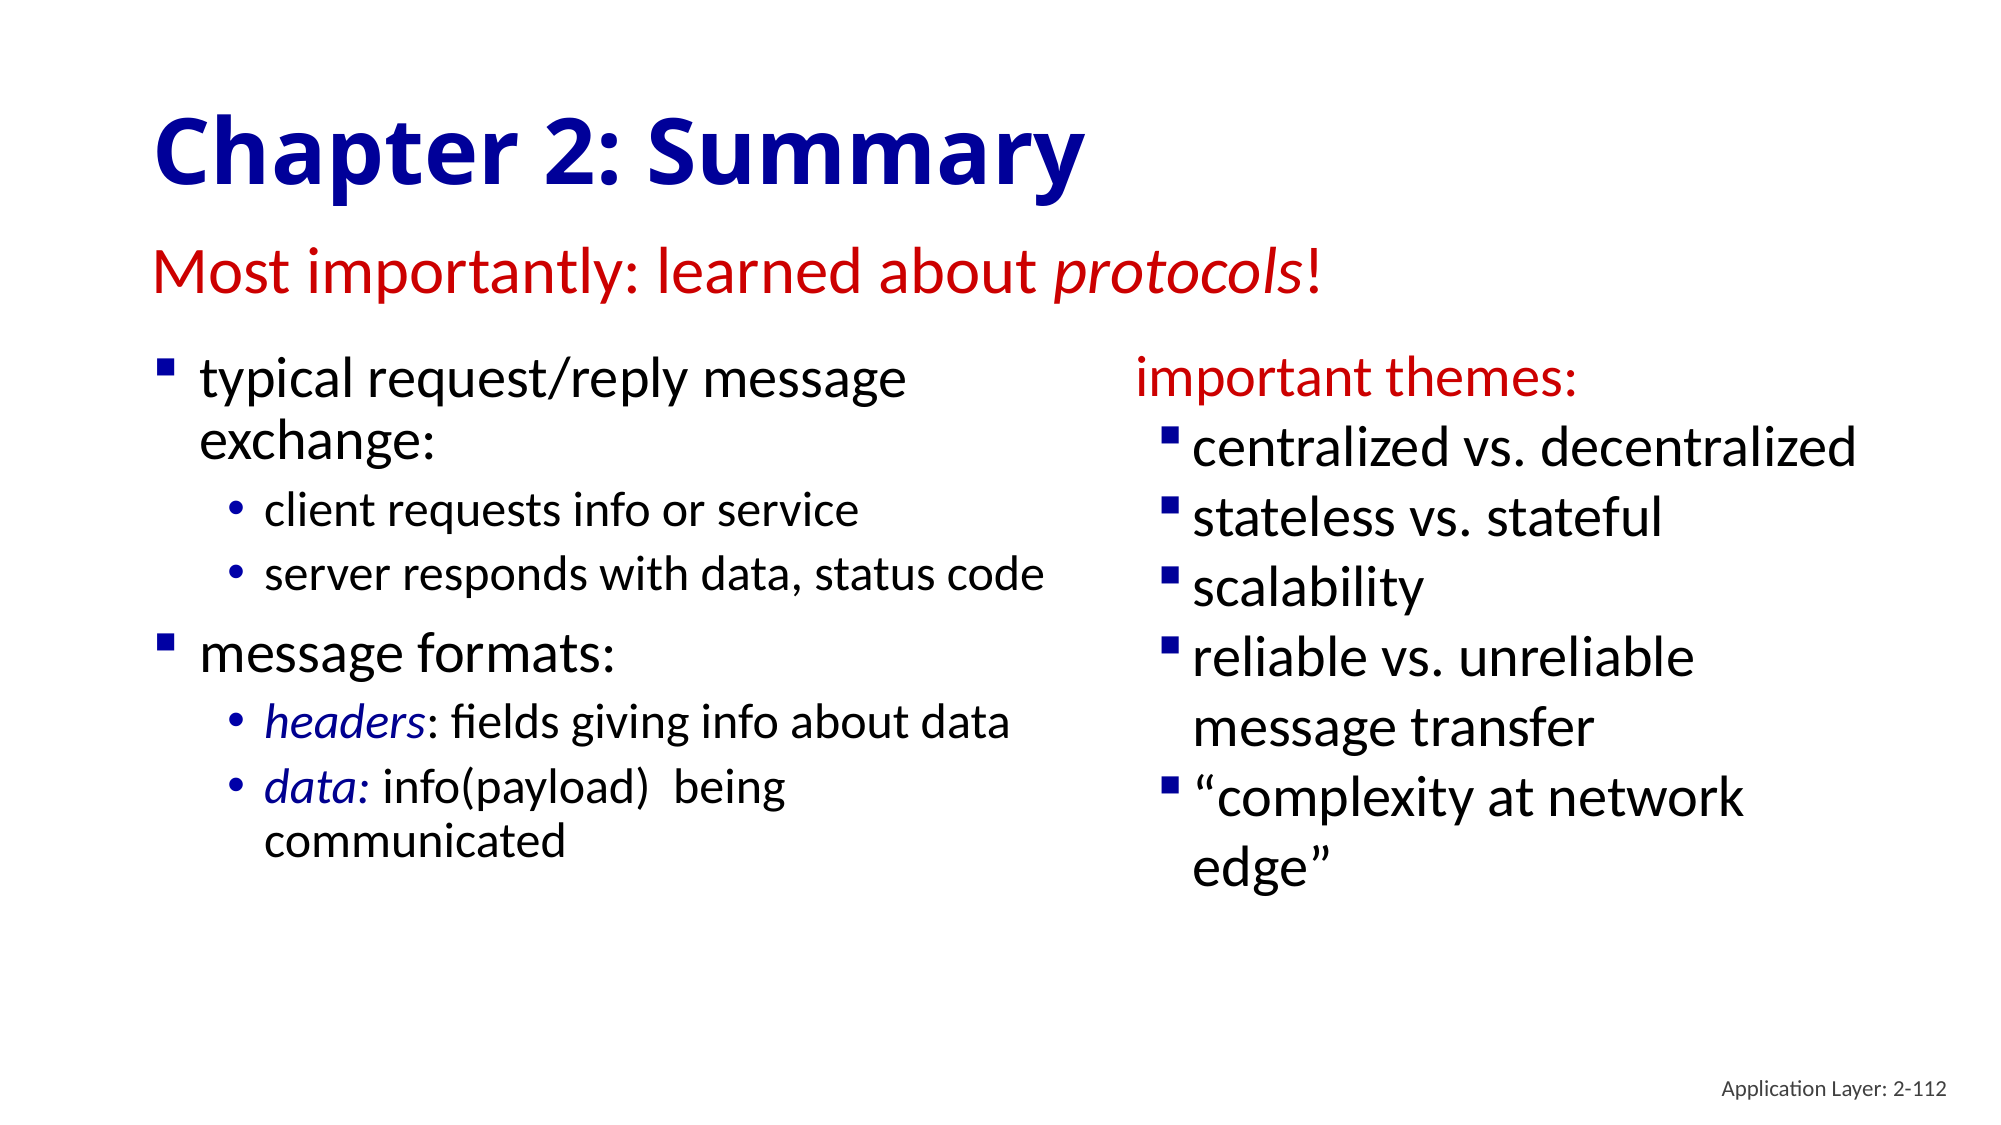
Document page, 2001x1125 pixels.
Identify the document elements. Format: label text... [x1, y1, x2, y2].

slide_number Application Layer: 2-112 [1512, 1056, 1963, 1117]
text_box important themes: centralized vs. decentralized stateless vs. stateful scalability reliable vs. unreliable message transfer “complexity at network edge” [1120, 330, 1885, 934]
title Chapter 2: Summary [137, 74, 1863, 221]
list typical request/reply message exchange: client requests info or service server responds with data, status code message formats: headers: fields giving info about data data: info(payload) being communicated [137, 339, 1072, 1054]
text_box Most importantly: learned about protocols! [115, 228, 1791, 340]
